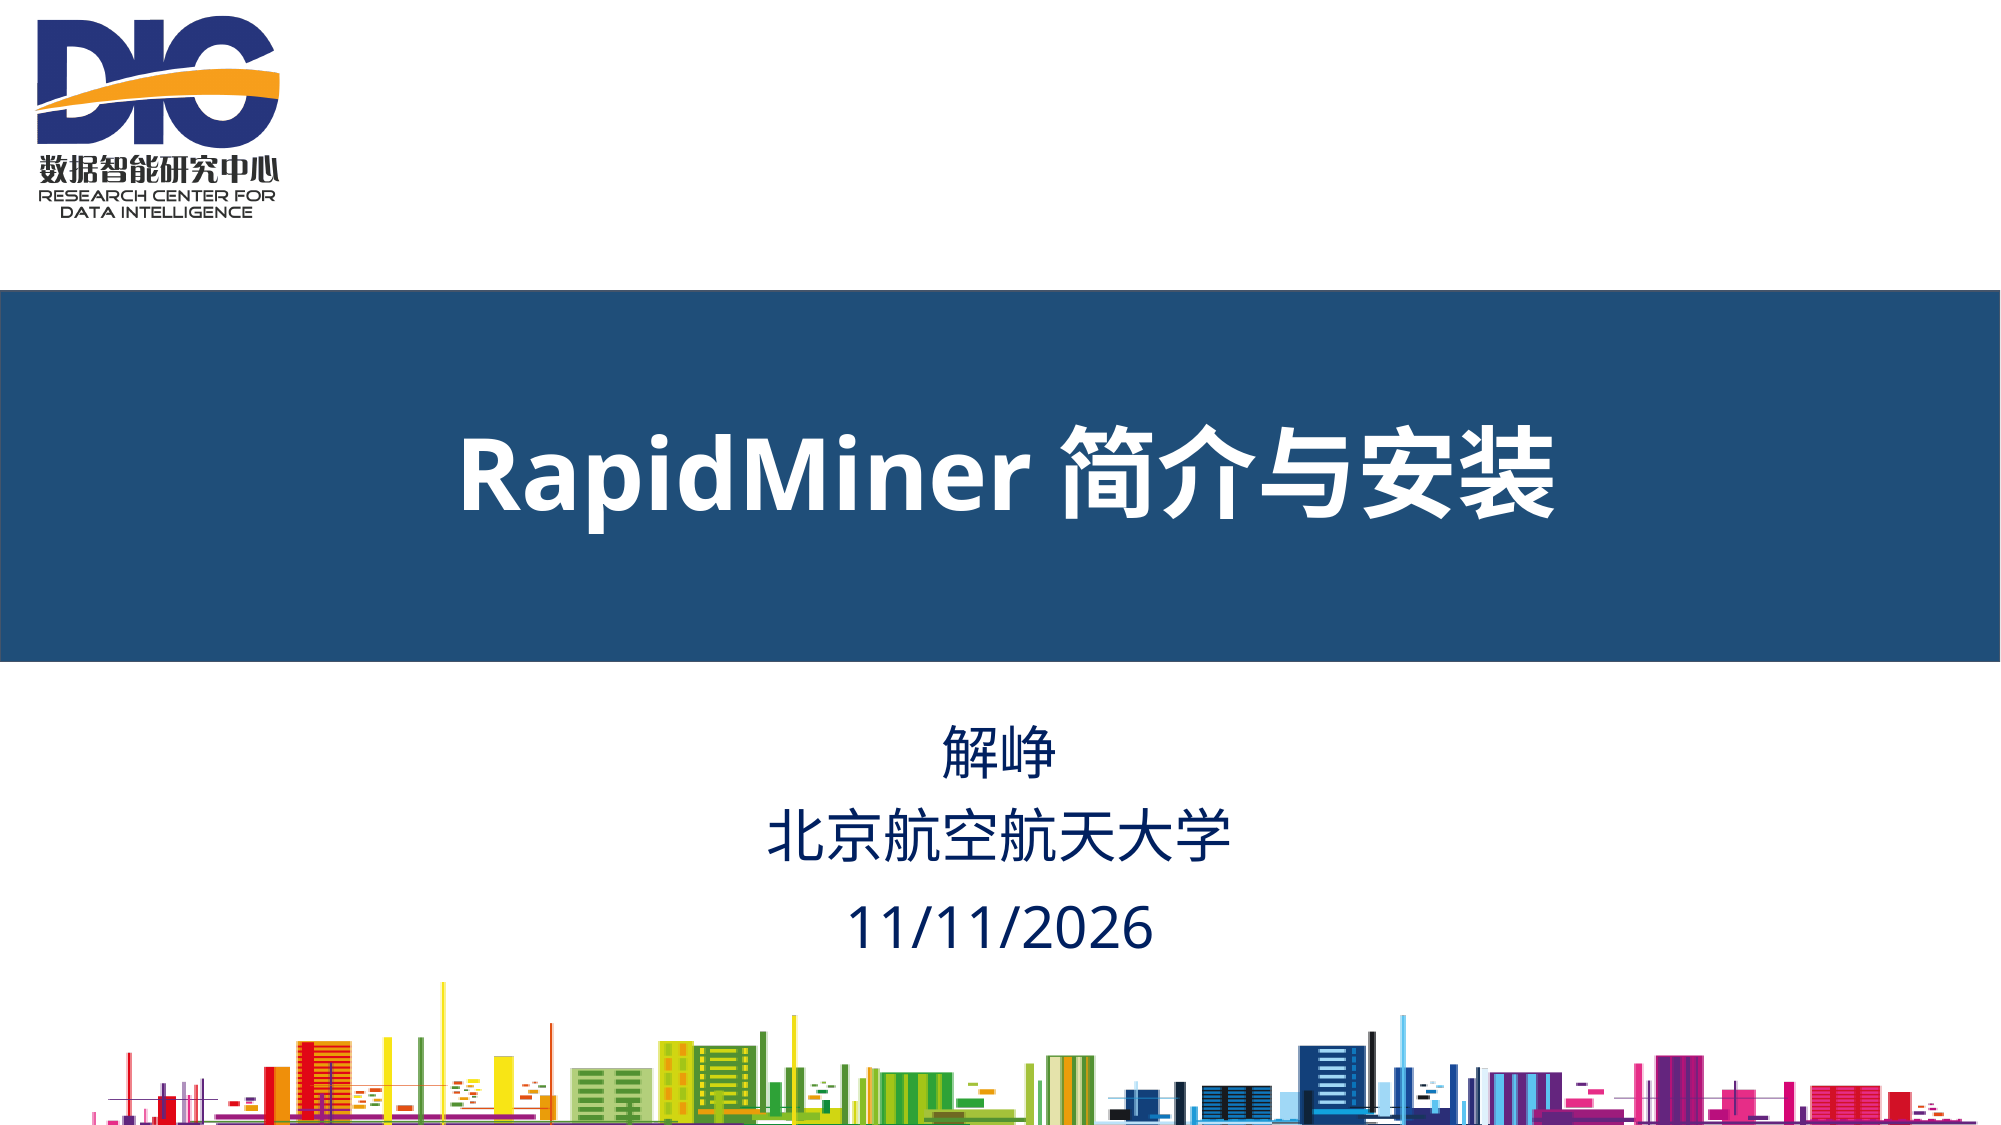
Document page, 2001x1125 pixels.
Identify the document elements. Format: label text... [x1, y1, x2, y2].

title RapidMiner简介与安装 [123, 332, 1890, 624]
subtitle 解峥 北京航空航天大学 2019/5/28 [249, 716, 1750, 988]
picture [0, 0, 378, 248]
picture [0, 981, 2000, 1125]
